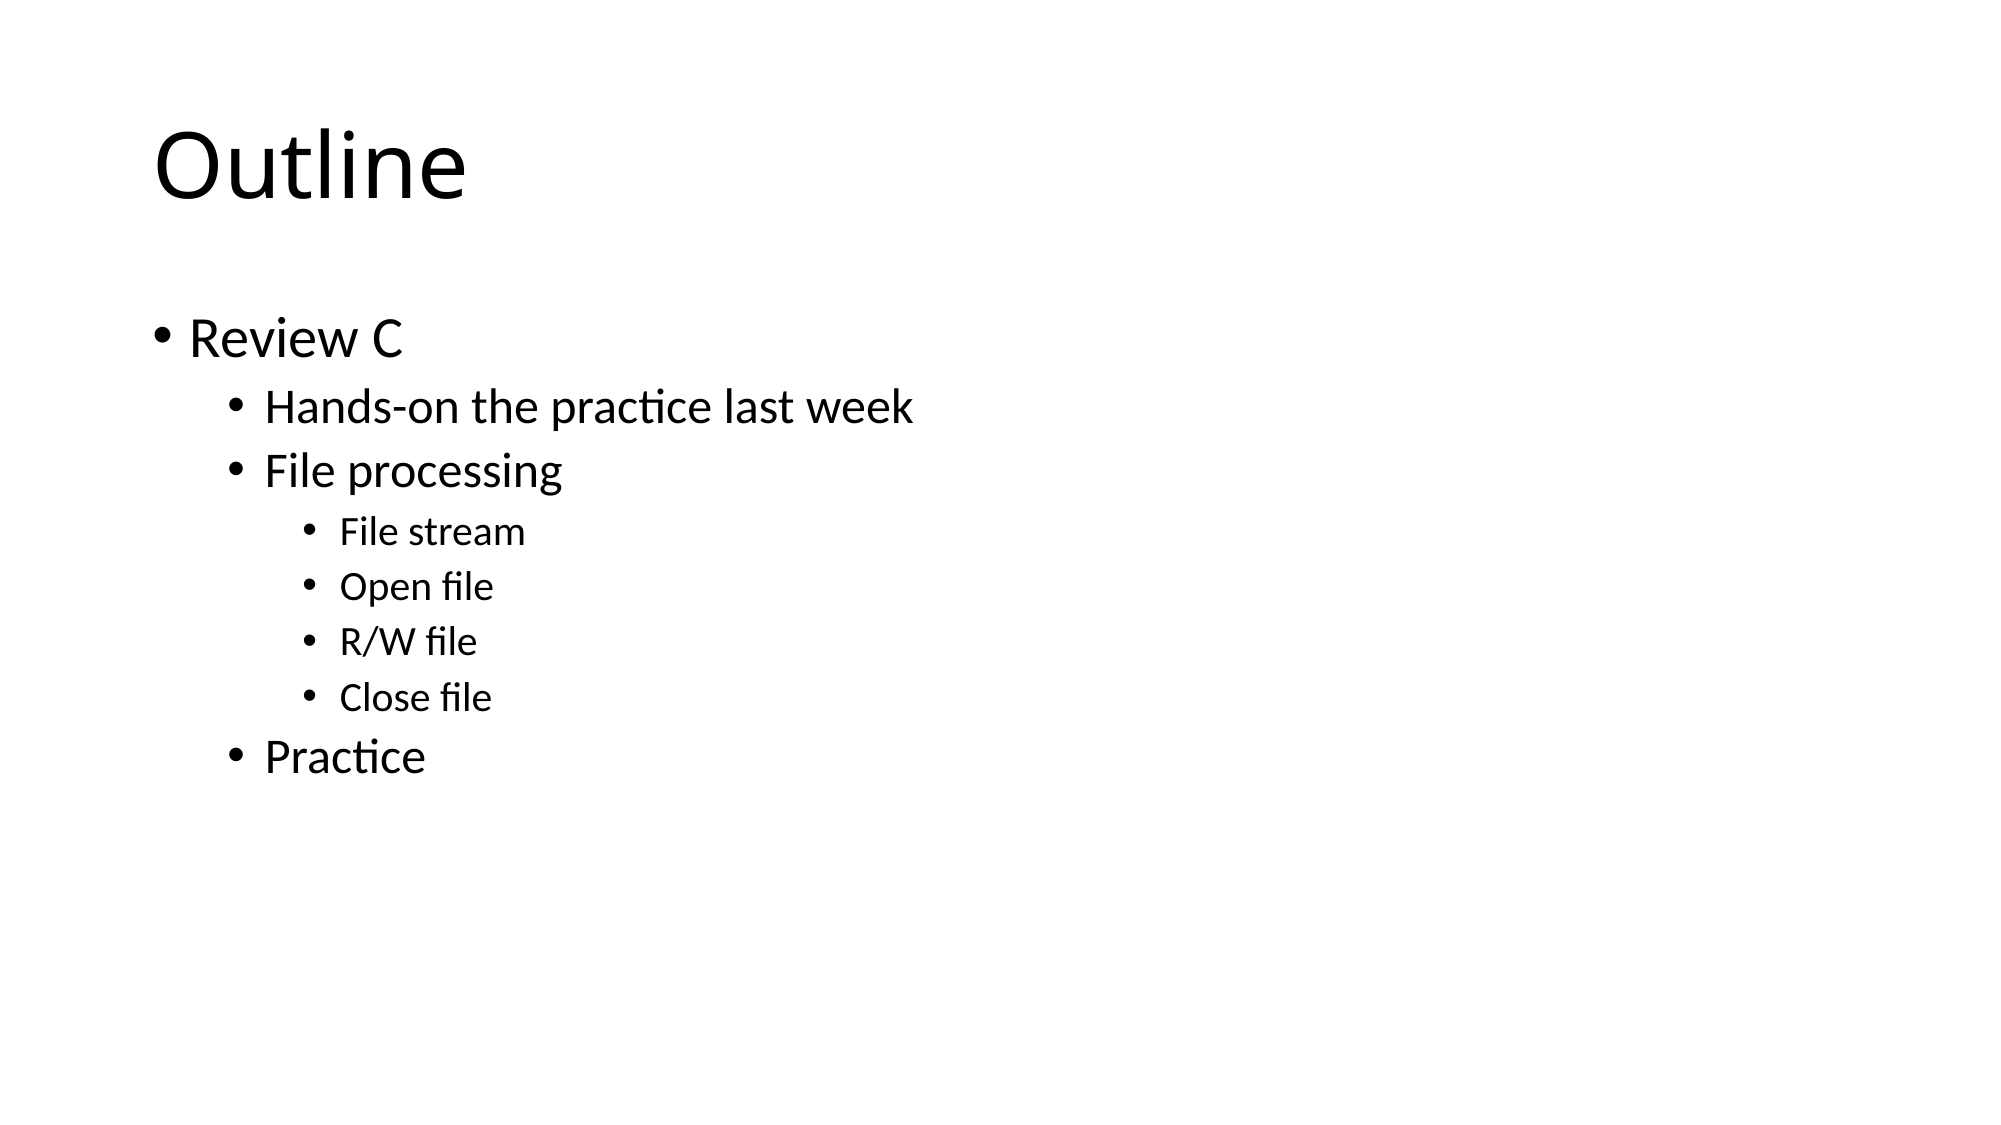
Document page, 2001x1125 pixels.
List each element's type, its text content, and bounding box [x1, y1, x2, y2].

list Review C Hands-on the practice last week File processing File stream Open file R/W file Close file Practice [137, 299, 1863, 1014]
title Outline [137, 59, 1863, 278]
